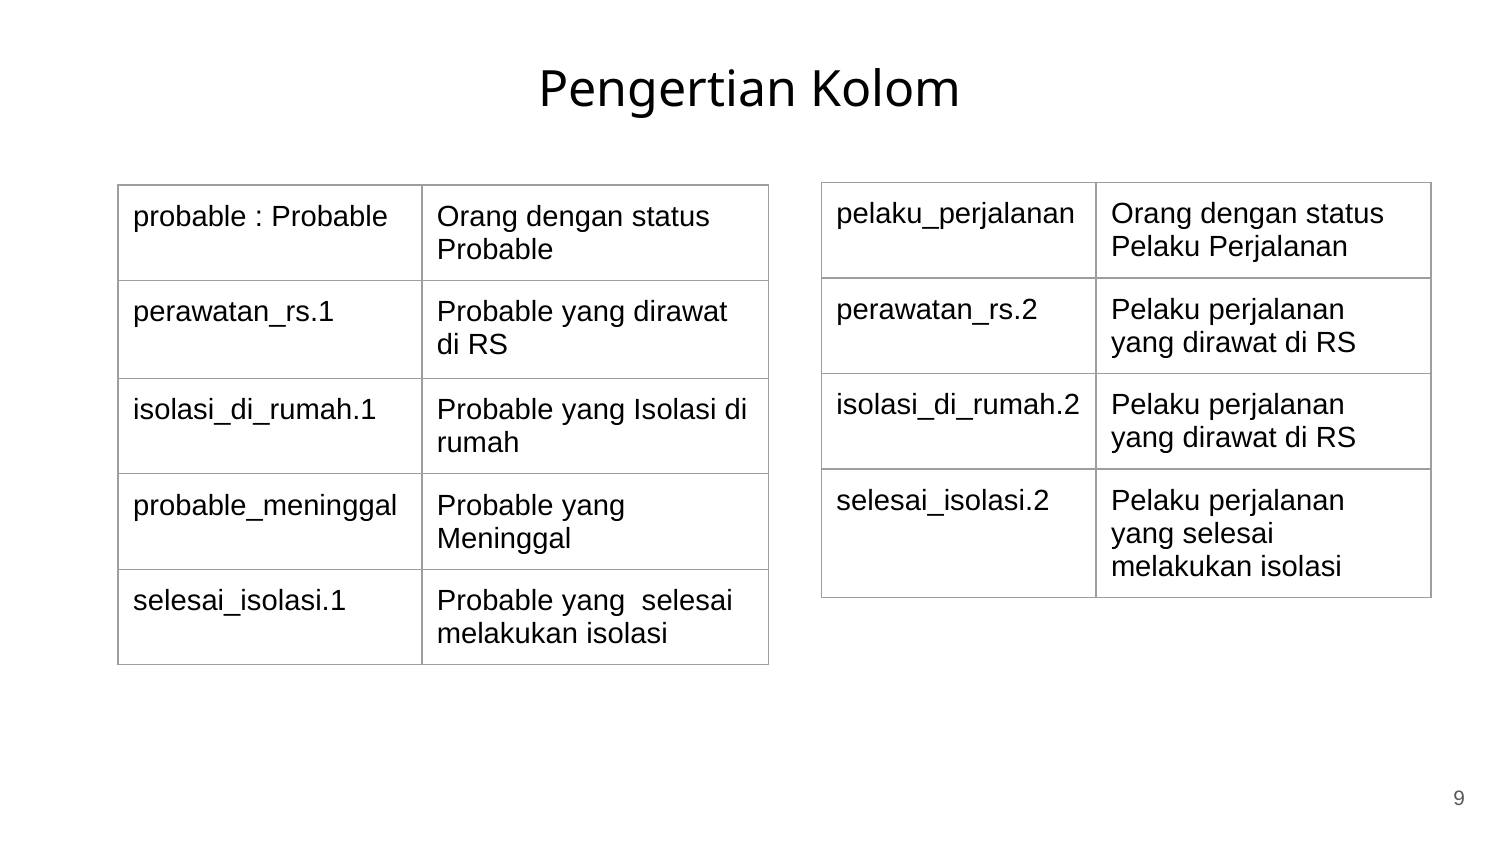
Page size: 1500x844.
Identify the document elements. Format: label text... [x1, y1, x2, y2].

table_cell probable_meninggal [119, 474, 421, 569]
table_cell Probable yang selesai melakukan isolasi [423, 570, 768, 664]
table_cell perawatan_rs.1 [119, 281, 421, 378]
table_cell Pelaku perjalanan yang selesai melakukan isolasi [1097, 470, 1430, 597]
table_cell Probable yang Isolasi di rumah [423, 379, 768, 473]
table_header pelaku_perjalanan [822, 183, 1095, 277]
table_cell Probable yang Meninggal [423, 474, 768, 569]
table_cell isolasi_di_rumah.1 [119, 379, 421, 473]
table_cell selesai_isolasi.1 [119, 570, 421, 664]
table_cell perawatan_rs.2 [822, 279, 1095, 373]
title Pengertian Kolom [418, 67, 1082, 132]
table_cell Pelaku perjalanan yang dirawat di RS [1097, 374, 1430, 468]
table_cell Probable yang dirawat di RS [423, 281, 768, 378]
slide_number ‹#› [1389, 764, 1480, 830]
table_cell selesai_isolasi.2 [822, 470, 1095, 597]
table_cell Pelaku perjalanan yang dirawat di RS [1097, 279, 1430, 373]
table_header Orang dengan status Probable [423, 186, 768, 280]
table_header probable : Probable [119, 186, 421, 280]
table_header Orang dengan status Pelaku Perjalanan [1097, 183, 1430, 277]
table_cell isolasi_di_rumah.2 [822, 374, 1095, 468]
